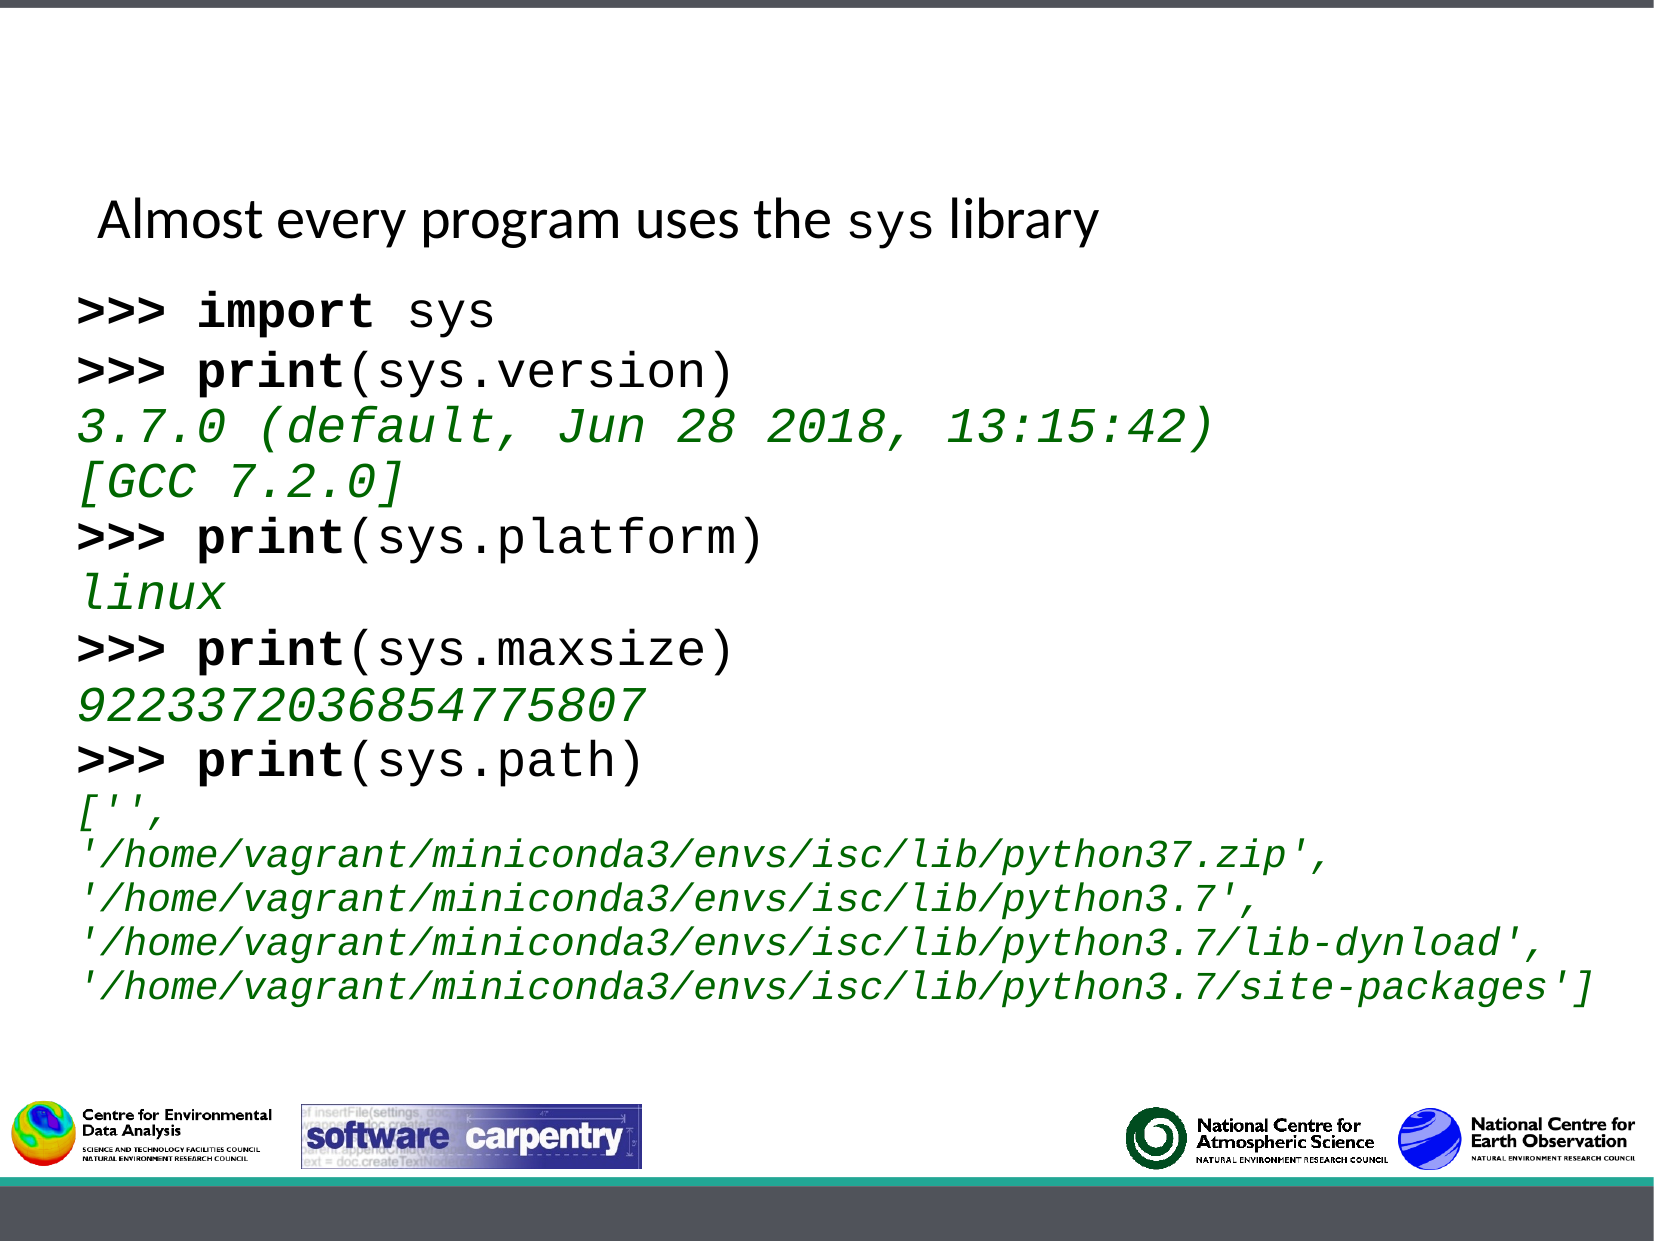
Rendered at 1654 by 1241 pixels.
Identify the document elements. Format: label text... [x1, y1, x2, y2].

text_box Almost every program uses the sys library [82, 138, 1265, 258]
picture [0, 0, 1654, 1241]
text_box >>> import sys >>> print(sys.version) 3.7.0 (default, Jun 28 2018, 13:15:42) [GCC 7.2.0] >>> print(sys.platform) linux >>> print(sys.maxsize) 9223372036854775807 >>> print(sys.path) ['', '/home/vagrant/miniconda3/envs/isc/lib/python37.zip', '/home/vagrant/miniconda3/envs/isc/lib/python3.7', '/home/vagrant/miniconda3/envs/isc/lib/python3.7/lib-dynload', '/home/vagrant/miniconda3/envs/isc/lib/python3.7/site-packages'] [61, 270, 1564, 1093]
